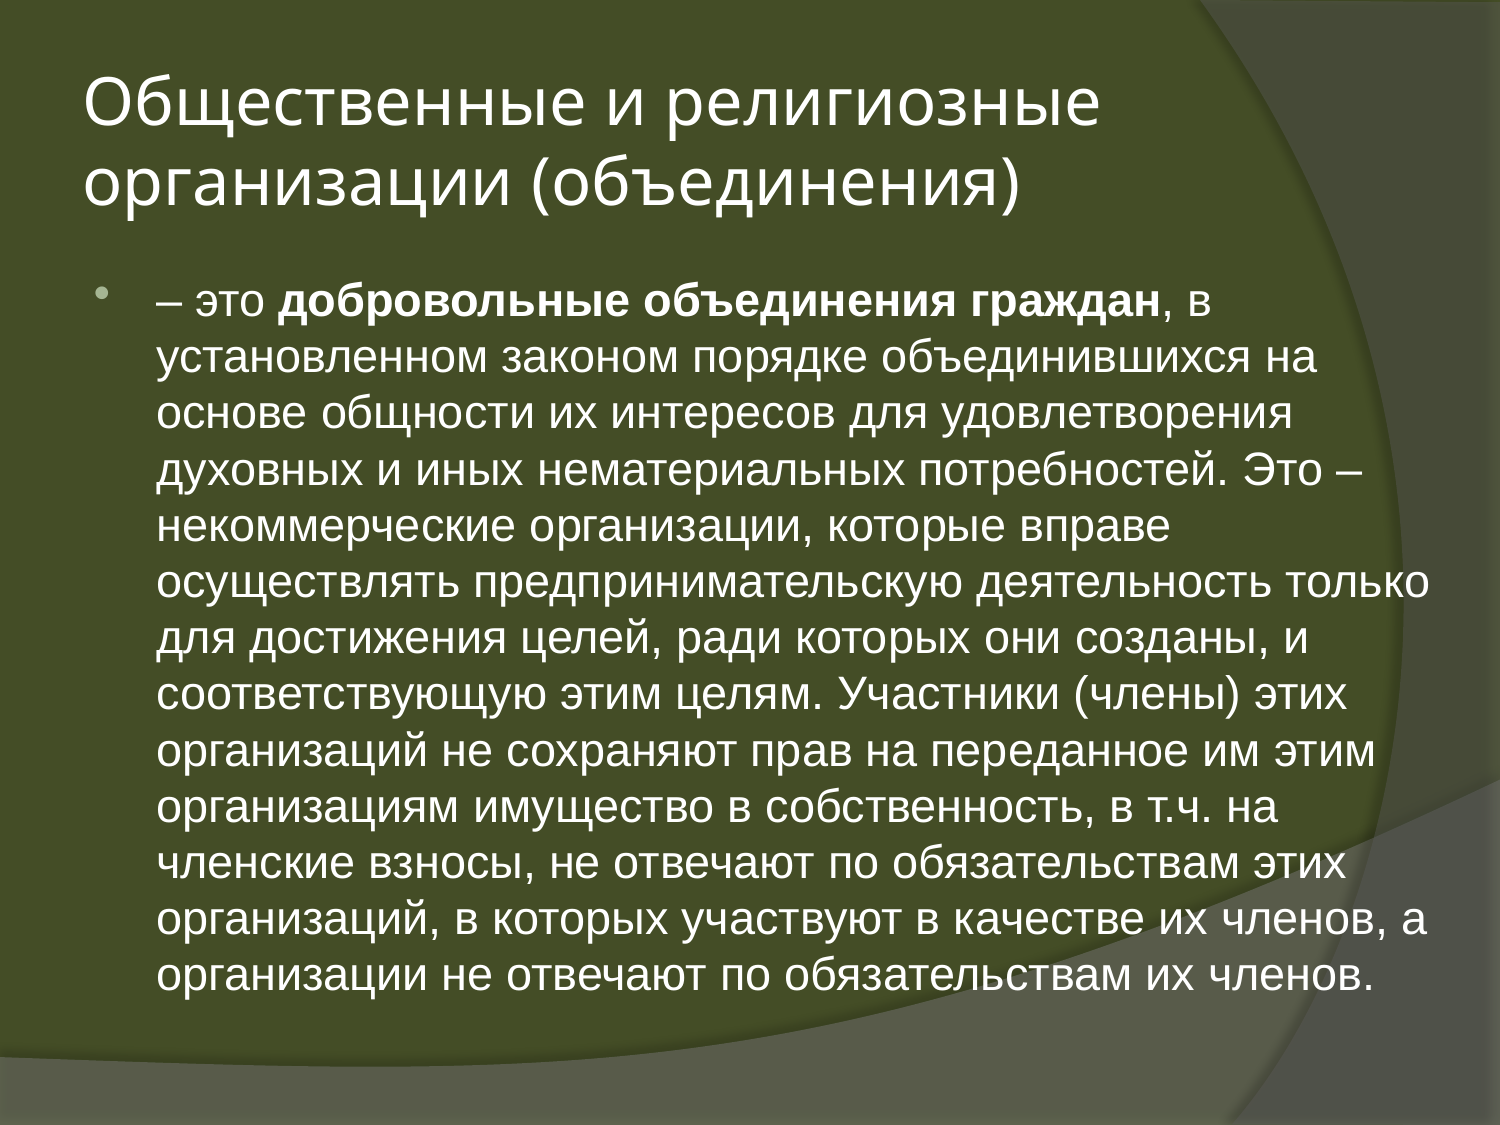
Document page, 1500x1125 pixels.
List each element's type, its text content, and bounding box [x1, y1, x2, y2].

title Общественные и религиозные организации (объединения) [75, 45, 1300, 233]
list – это добровольные объединения граждан, в установленном законом порядке объединившихся на основе общности их интересов для удовлетворения духовных и иных нематериальных потребностей. Это – некоммерческие организации, которые вправе осуществлять предпринимательскую деятельность только для достижения целей, ради которых они созданы, и соответствующую этим целям. Участники (члены) этих организаций не сохраняют прав на переданное им этим организациям имущество в собственность, в т.ч. на членские взносы, не отвечают по обязательствам этих организаций, в которых участвуют в качестве их членов, а организации не отвечают по обязательствам их членов. [75, 262, 1459, 1071]
